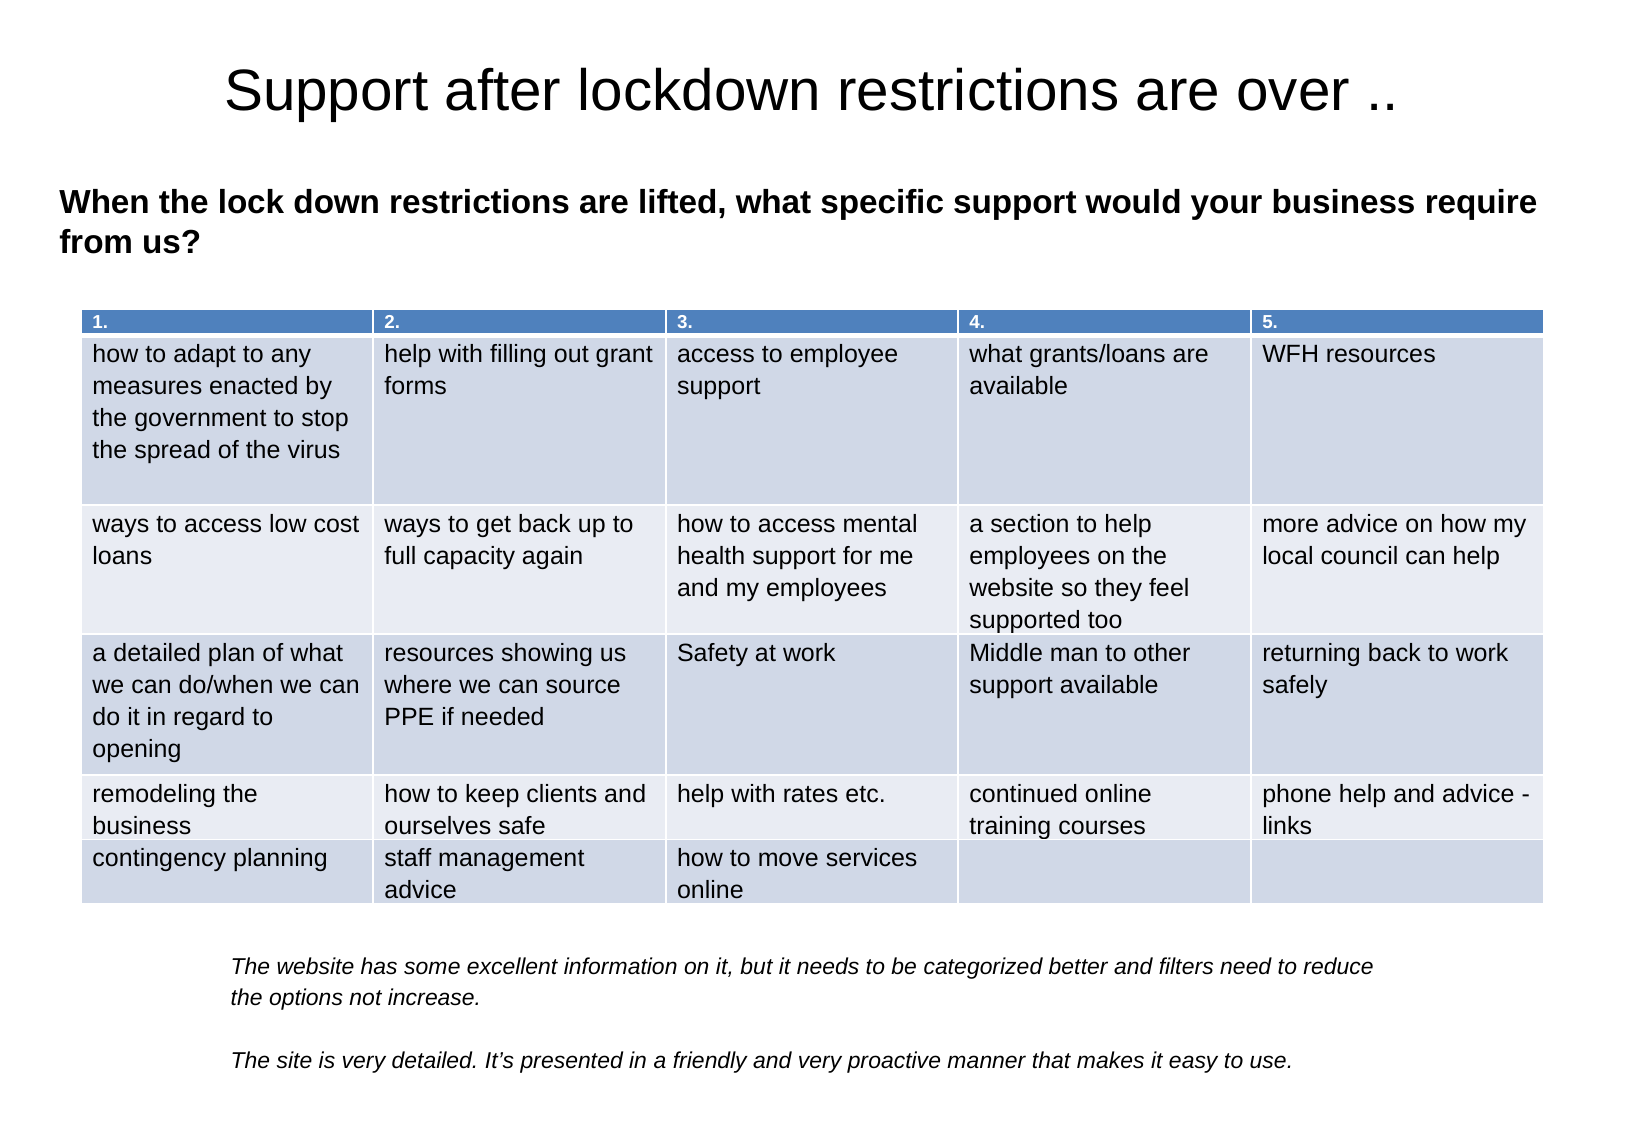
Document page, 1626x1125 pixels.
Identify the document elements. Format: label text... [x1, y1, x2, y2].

table_cell ways to get back up to full capacity again [374, 506, 665, 633]
table_cell [959, 840, 1250, 903]
table_cell ways to access low cost loans [82, 506, 372, 633]
table_cell returning back to work safely [1252, 635, 1543, 774]
text_box The website has some excellent information on it, but it needs to be categorized better and filters need to reduce the options not increase. The site is very detailed. It’s presented in a friendly and very proactive manner that makes it easy to use. [215, 939, 1409, 1081]
table_cell staff management advice [374, 840, 665, 903]
table_cell Middle man to other support available [959, 635, 1250, 774]
table_header 2. [374, 310, 665, 333]
title Support after lockdown restrictions are over .. [81, 45, 1544, 172]
table_cell resources showing us where we can source PPE if needed [374, 635, 665, 774]
table_cell how to access mental health support for me and my employees [667, 506, 957, 633]
table_cell Safety at work [667, 635, 957, 774]
table_cell a section to help employees on the website so they feel supported too [959, 506, 1250, 633]
table_cell help with rates etc. [667, 776, 957, 839]
table_cell contingency planning [82, 840, 372, 903]
table_cell how to move services online [667, 840, 957, 903]
table_cell [1252, 840, 1543, 903]
table_cell how to keep clients and ourselves safe [374, 776, 665, 839]
table_cell help with filling out grant forms [374, 338, 665, 504]
table_cell phone help and advice - links [1252, 776, 1543, 839]
table_cell a detailed plan of what we can do/when we can do it in regard to opening [82, 635, 372, 774]
table_cell what grants/loans are available [959, 338, 1250, 504]
table_header 4. [959, 310, 1250, 333]
table_cell continued online training courses [959, 776, 1250, 839]
table_cell how to adapt to any measures enacted by the government to stop the spread of the virus [82, 338, 372, 504]
table_cell remodeling the business [82, 776, 372, 839]
table_header 1. [82, 310, 372, 333]
table_cell more advice on how my local council can help [1252, 506, 1543, 633]
table_header 5. [1252, 310, 1543, 333]
table_cell WFH resources [1252, 338, 1543, 504]
table_header 3. [667, 310, 957, 333]
table_cell access to employee support [667, 338, 957, 504]
list When the lock down restrictions are lifted, what specific support would your business require from us? [44, 172, 1604, 1080]
